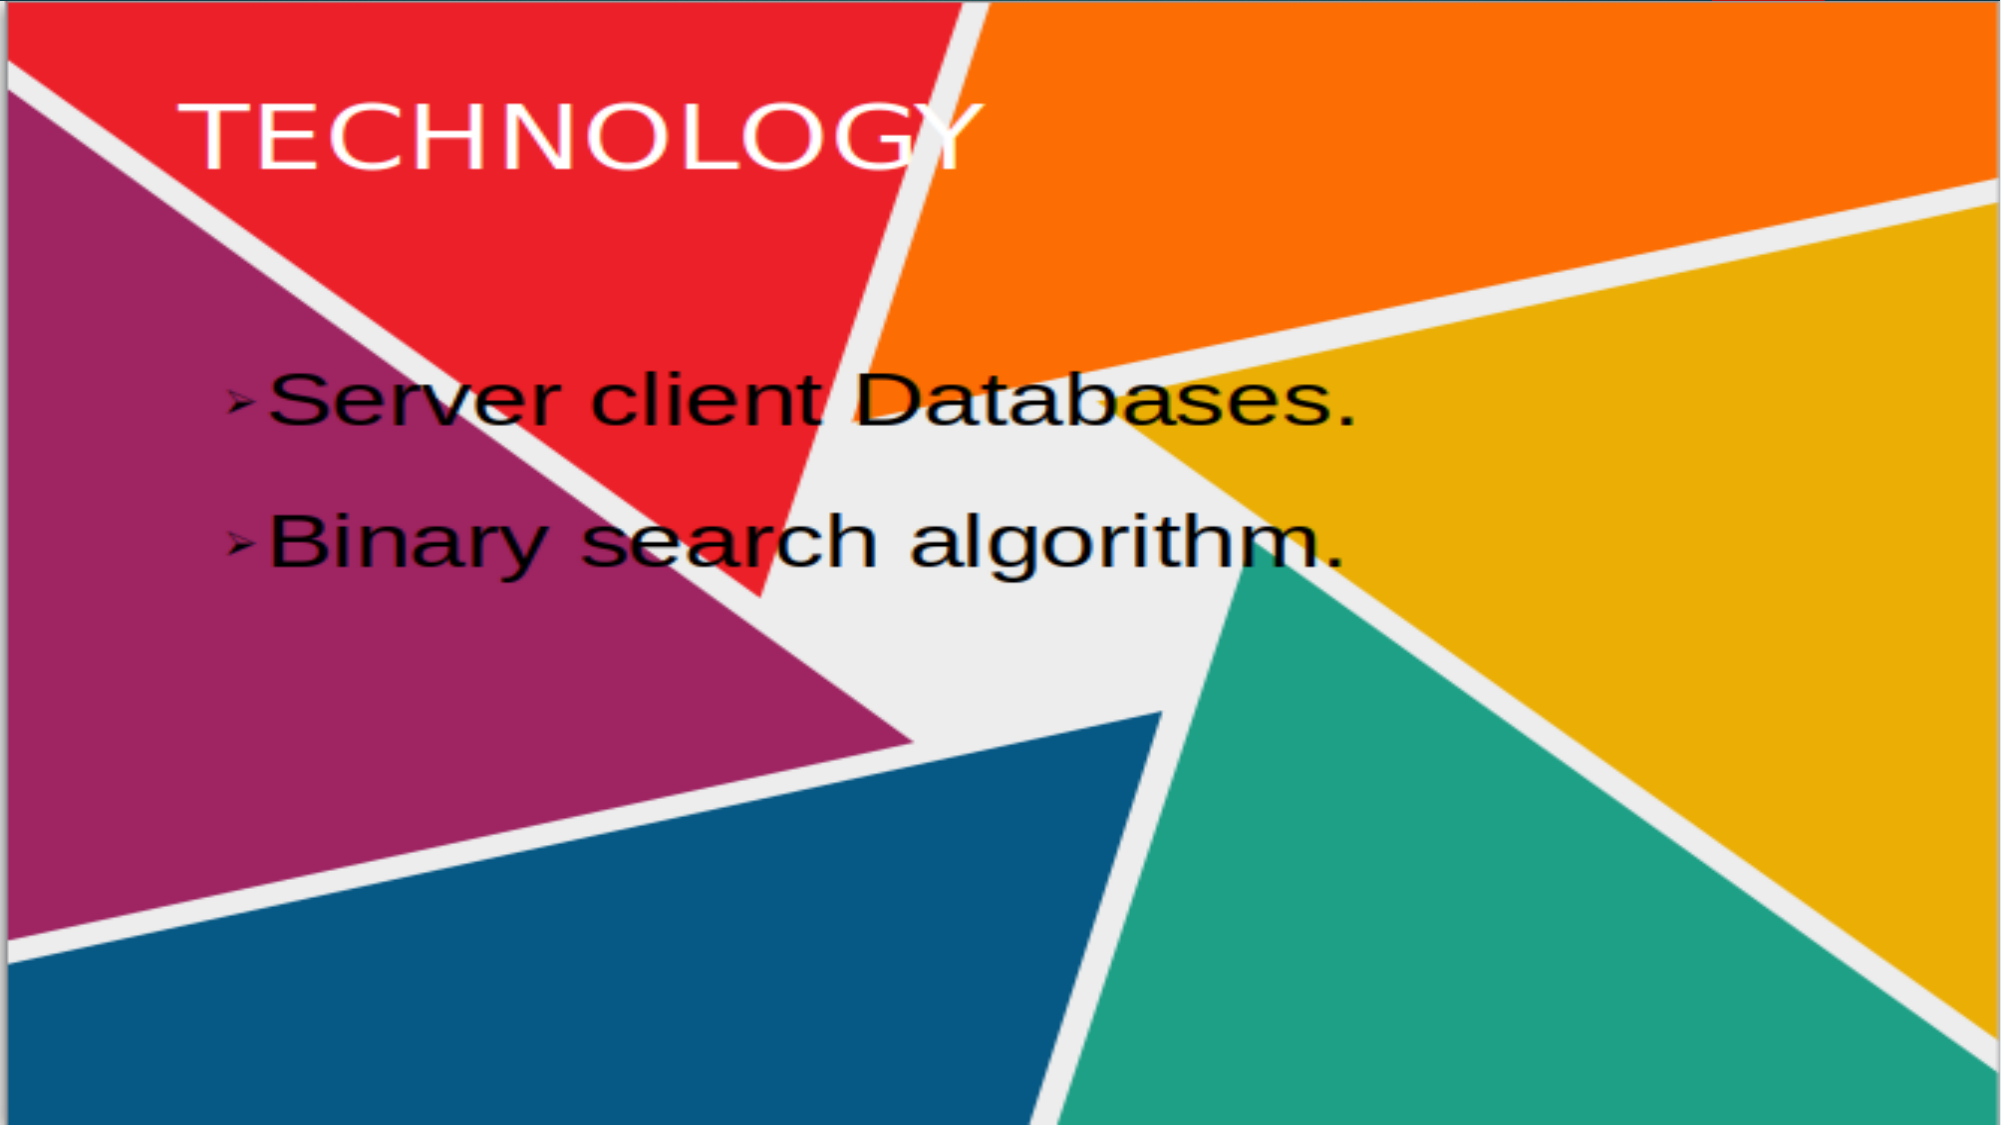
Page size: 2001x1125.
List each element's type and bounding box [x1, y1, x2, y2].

list [0, 0, 2000, 1125]
